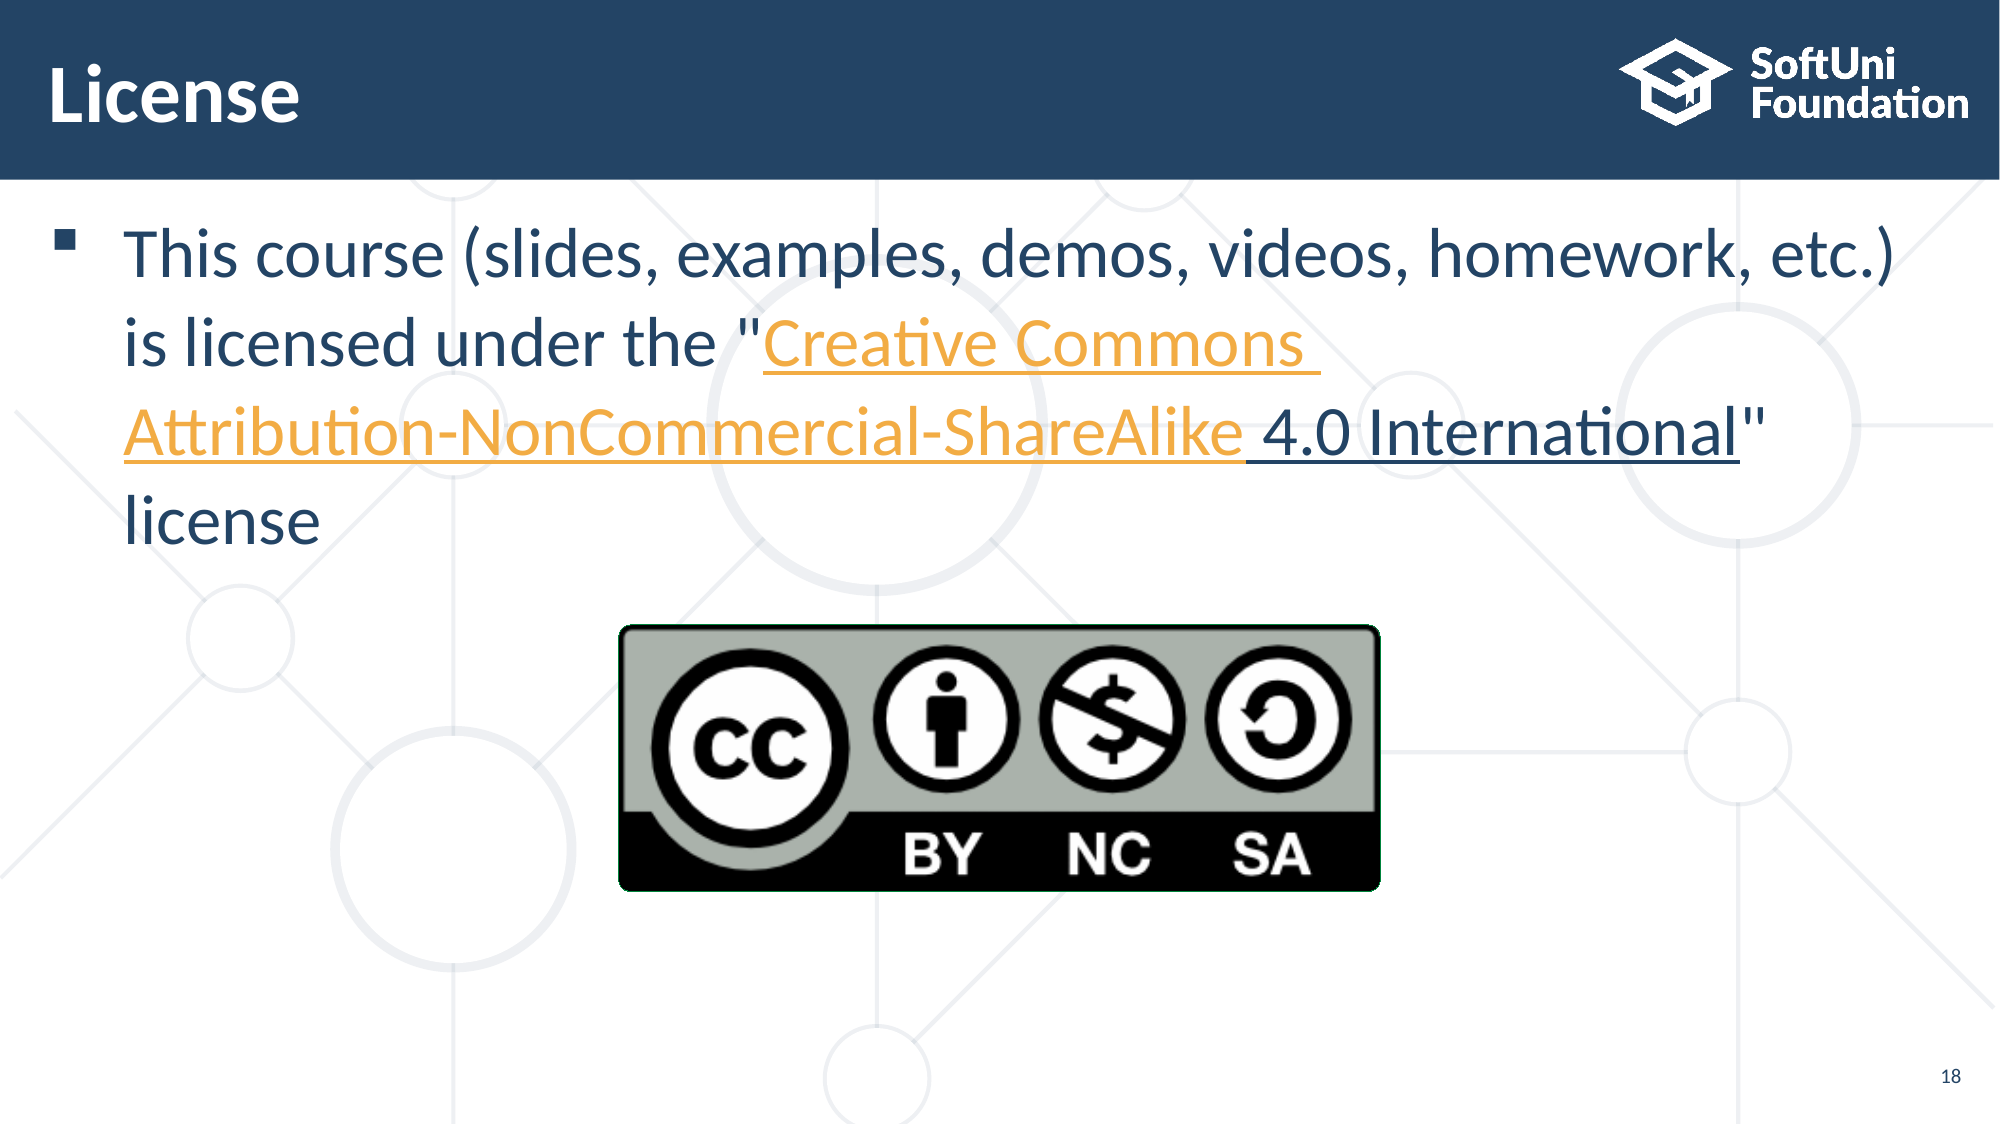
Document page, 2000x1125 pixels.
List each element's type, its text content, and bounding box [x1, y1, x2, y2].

slide_number 18 [1896, 1049, 1968, 1101]
list This course (slides, examples, demos, videos, homework, etc.) is licensed under the "Creative Commons Attribution-NonCommercial-ShareAlike 4.0 International" license [31, 196, 1970, 1050]
picture [1618, 38, 1968, 126]
picture [618, 624, 1381, 892]
title License [31, 16, 1591, 162]
